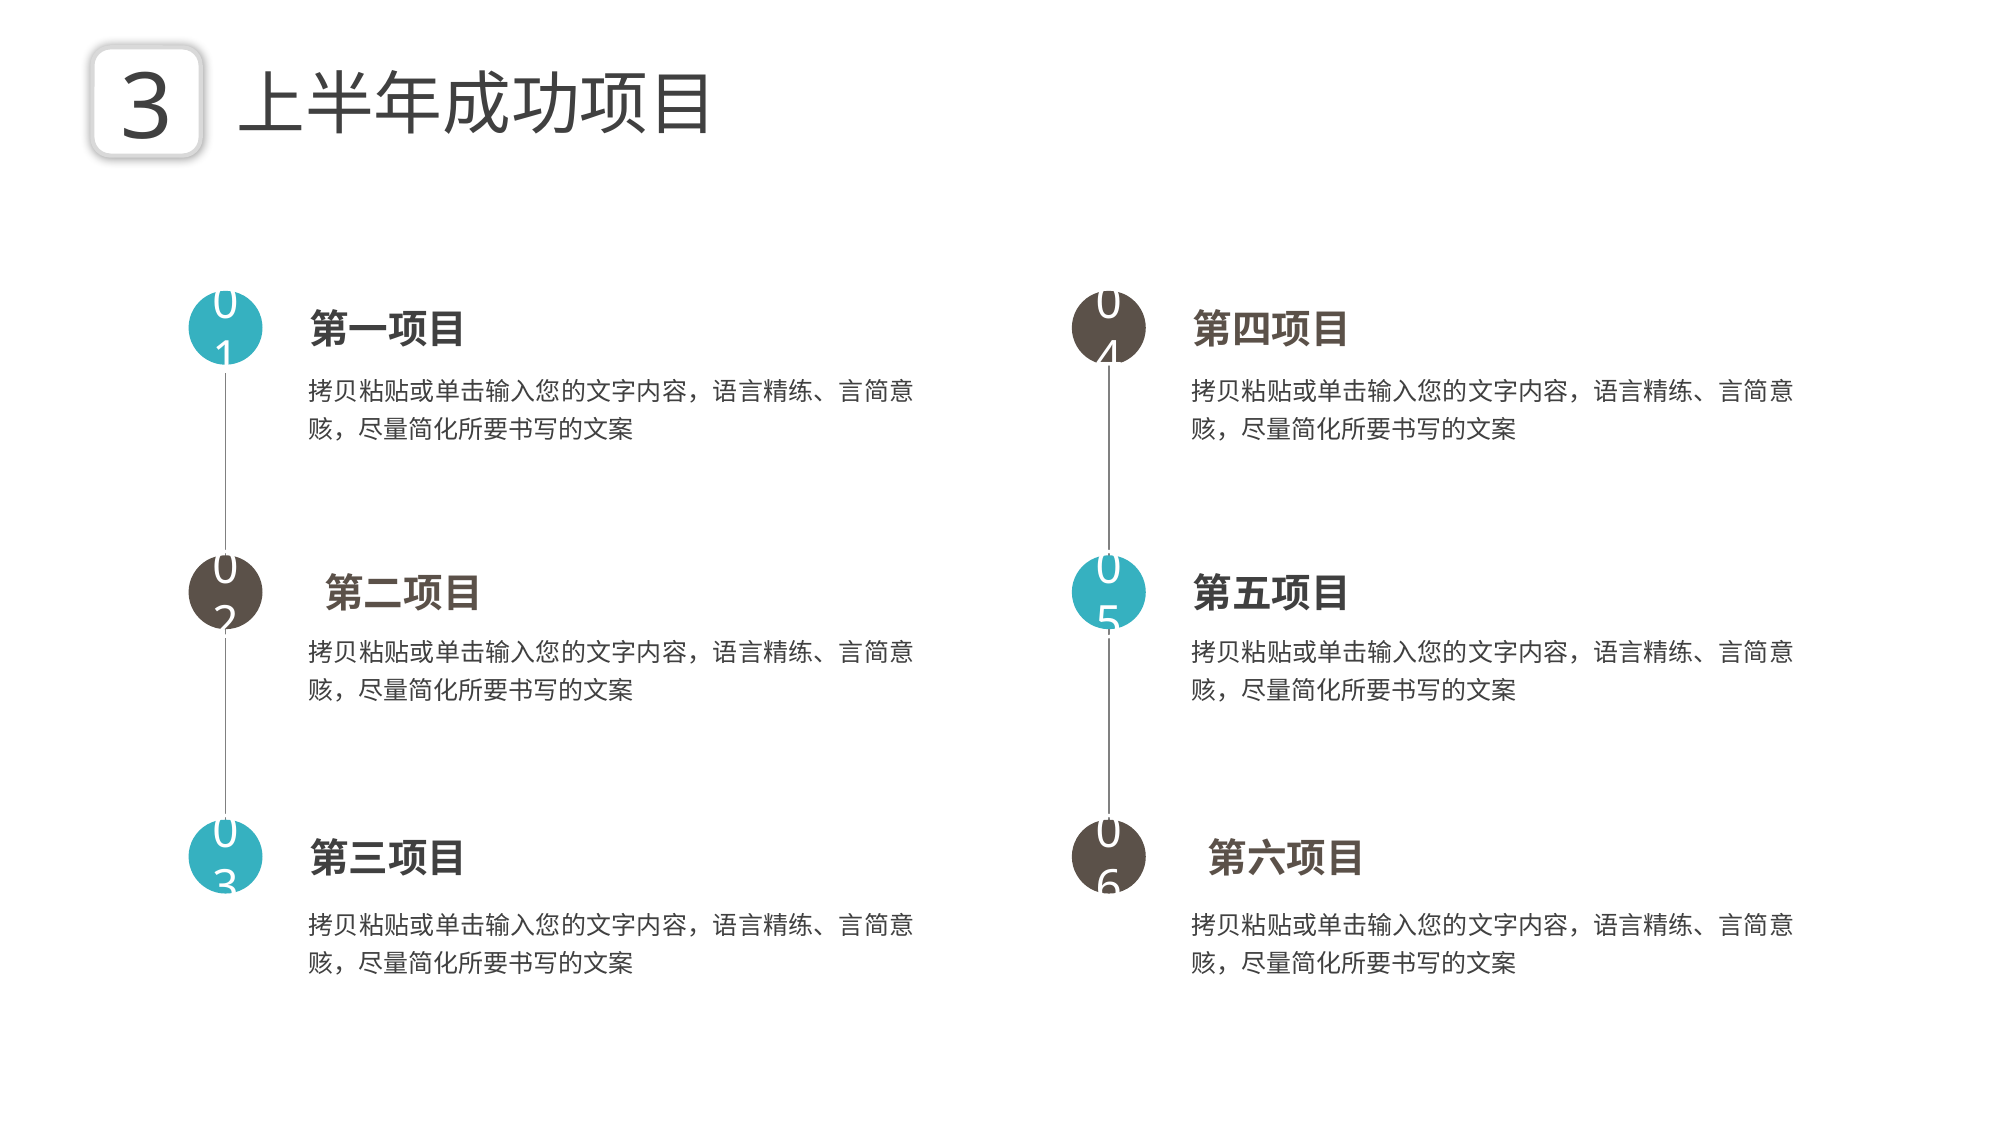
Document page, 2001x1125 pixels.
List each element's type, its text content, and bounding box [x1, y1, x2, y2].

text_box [1176, 560, 1810, 710]
text_box 06 [1069, 817, 1148, 896]
text_box 01 [186, 288, 265, 367]
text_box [1176, 824, 1810, 983]
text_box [293, 296, 931, 449]
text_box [293, 824, 931, 983]
text_box 02 [186, 553, 265, 631]
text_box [1176, 296, 1810, 449]
text_box 03 [186, 817, 265, 896]
text_box 04 [1069, 288, 1148, 367]
text_box 05 [1069, 553, 1148, 631]
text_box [293, 560, 931, 710]
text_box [92, 47, 736, 156]
